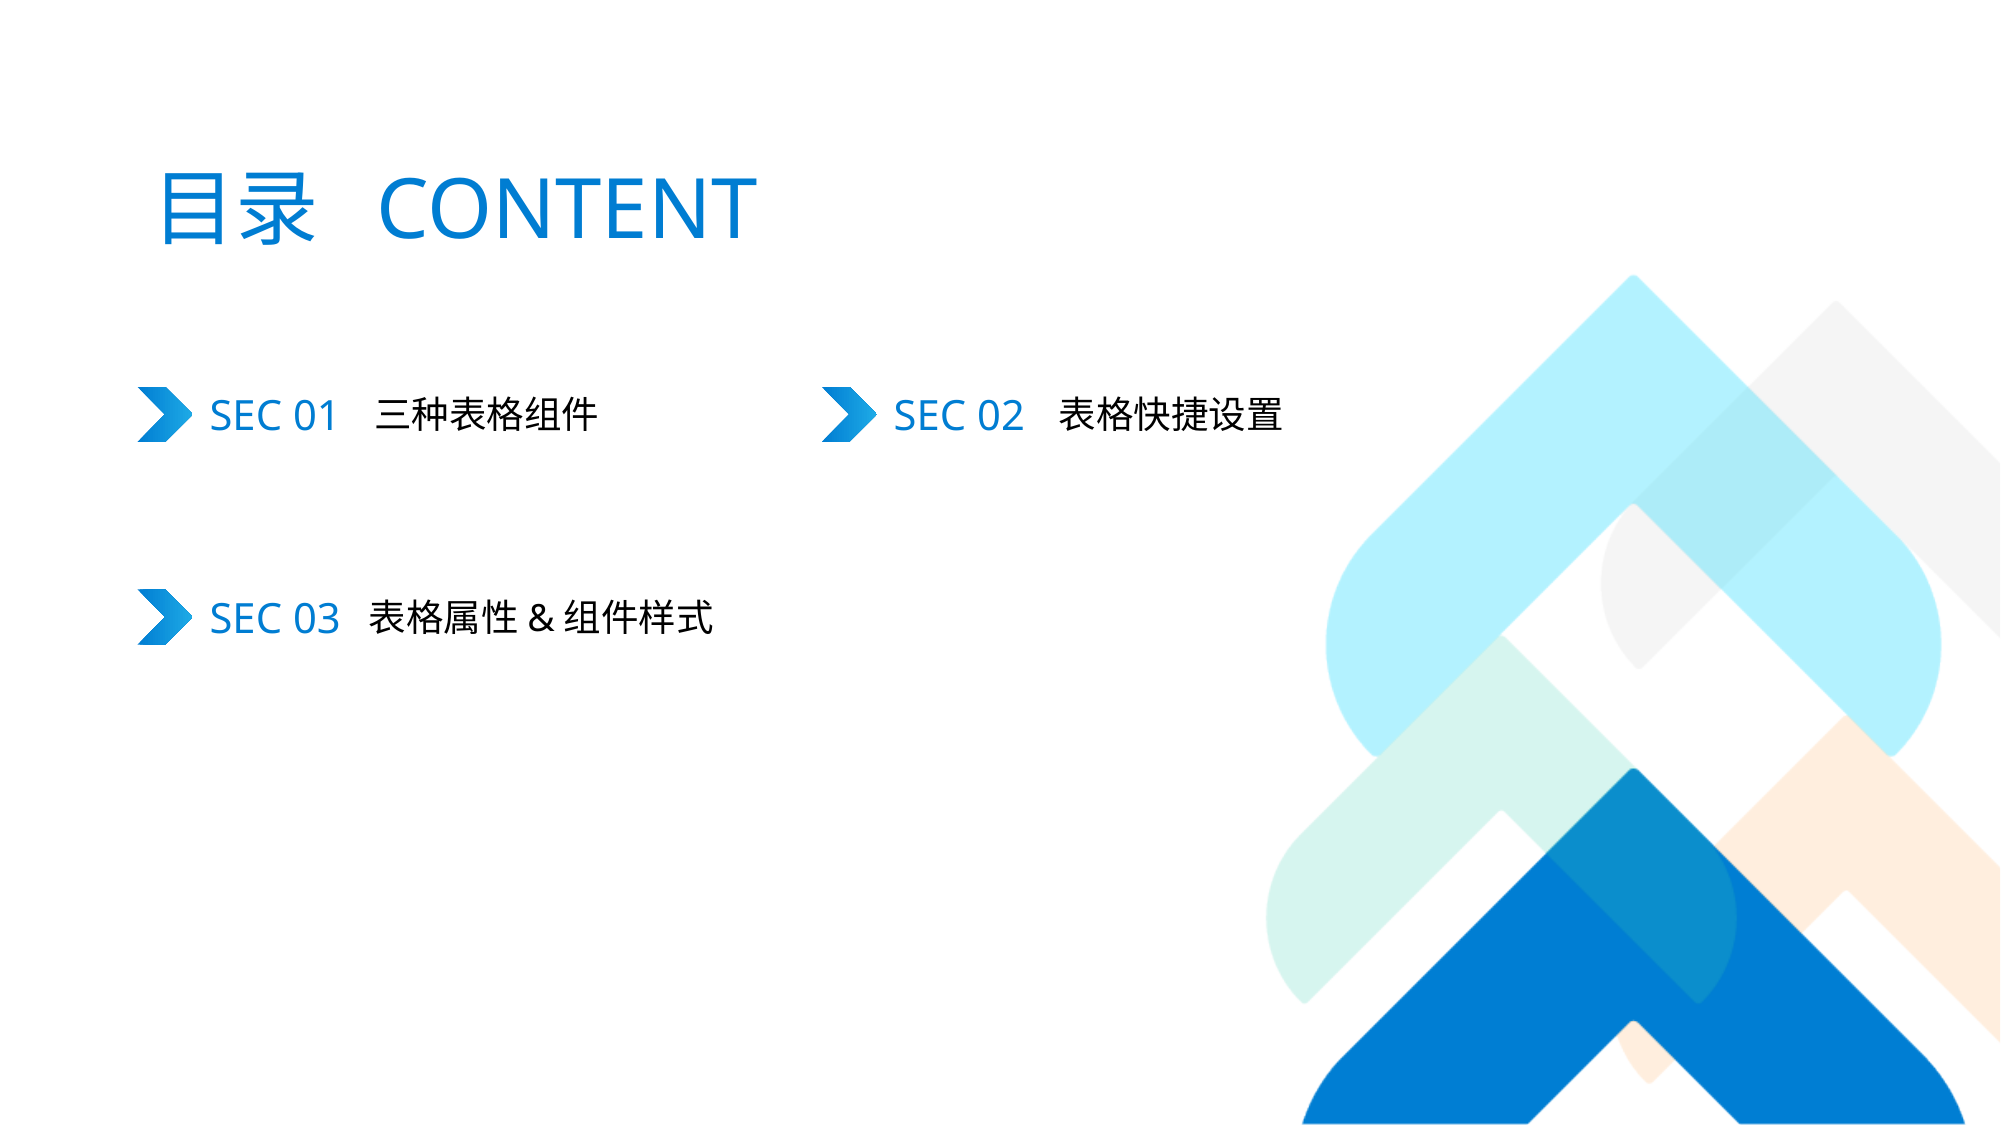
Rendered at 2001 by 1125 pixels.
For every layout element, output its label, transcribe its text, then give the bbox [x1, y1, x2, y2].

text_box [137, 584, 725, 650]
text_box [137, 381, 616, 448]
picture [788, 139, 2001, 1125]
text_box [821, 381, 1300, 448]
title 目录 CONTENT [137, 145, 1863, 278]
